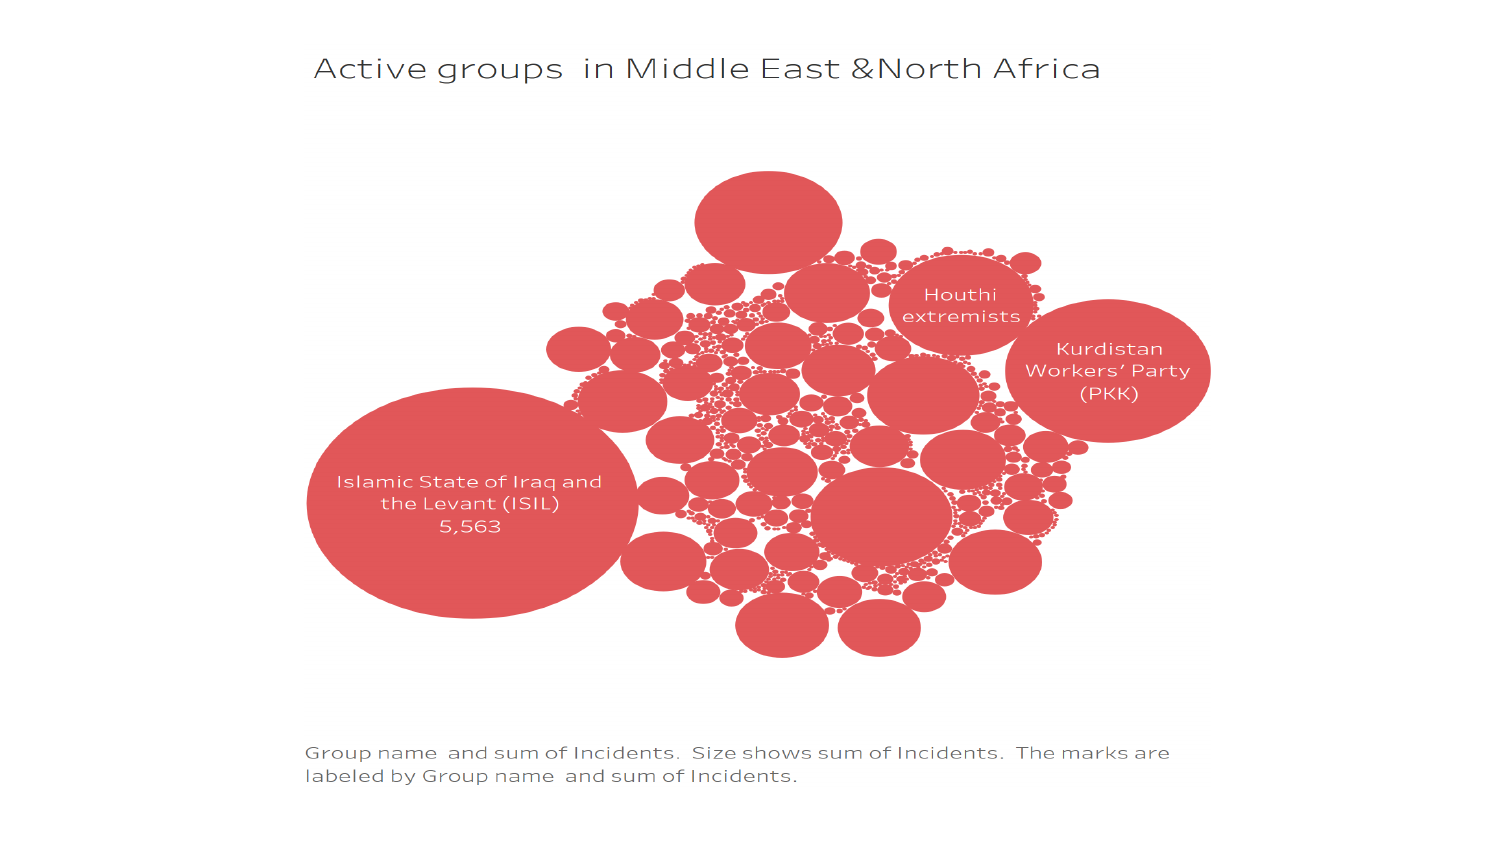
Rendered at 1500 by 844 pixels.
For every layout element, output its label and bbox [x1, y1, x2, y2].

picture [304, 40, 1212, 787]
